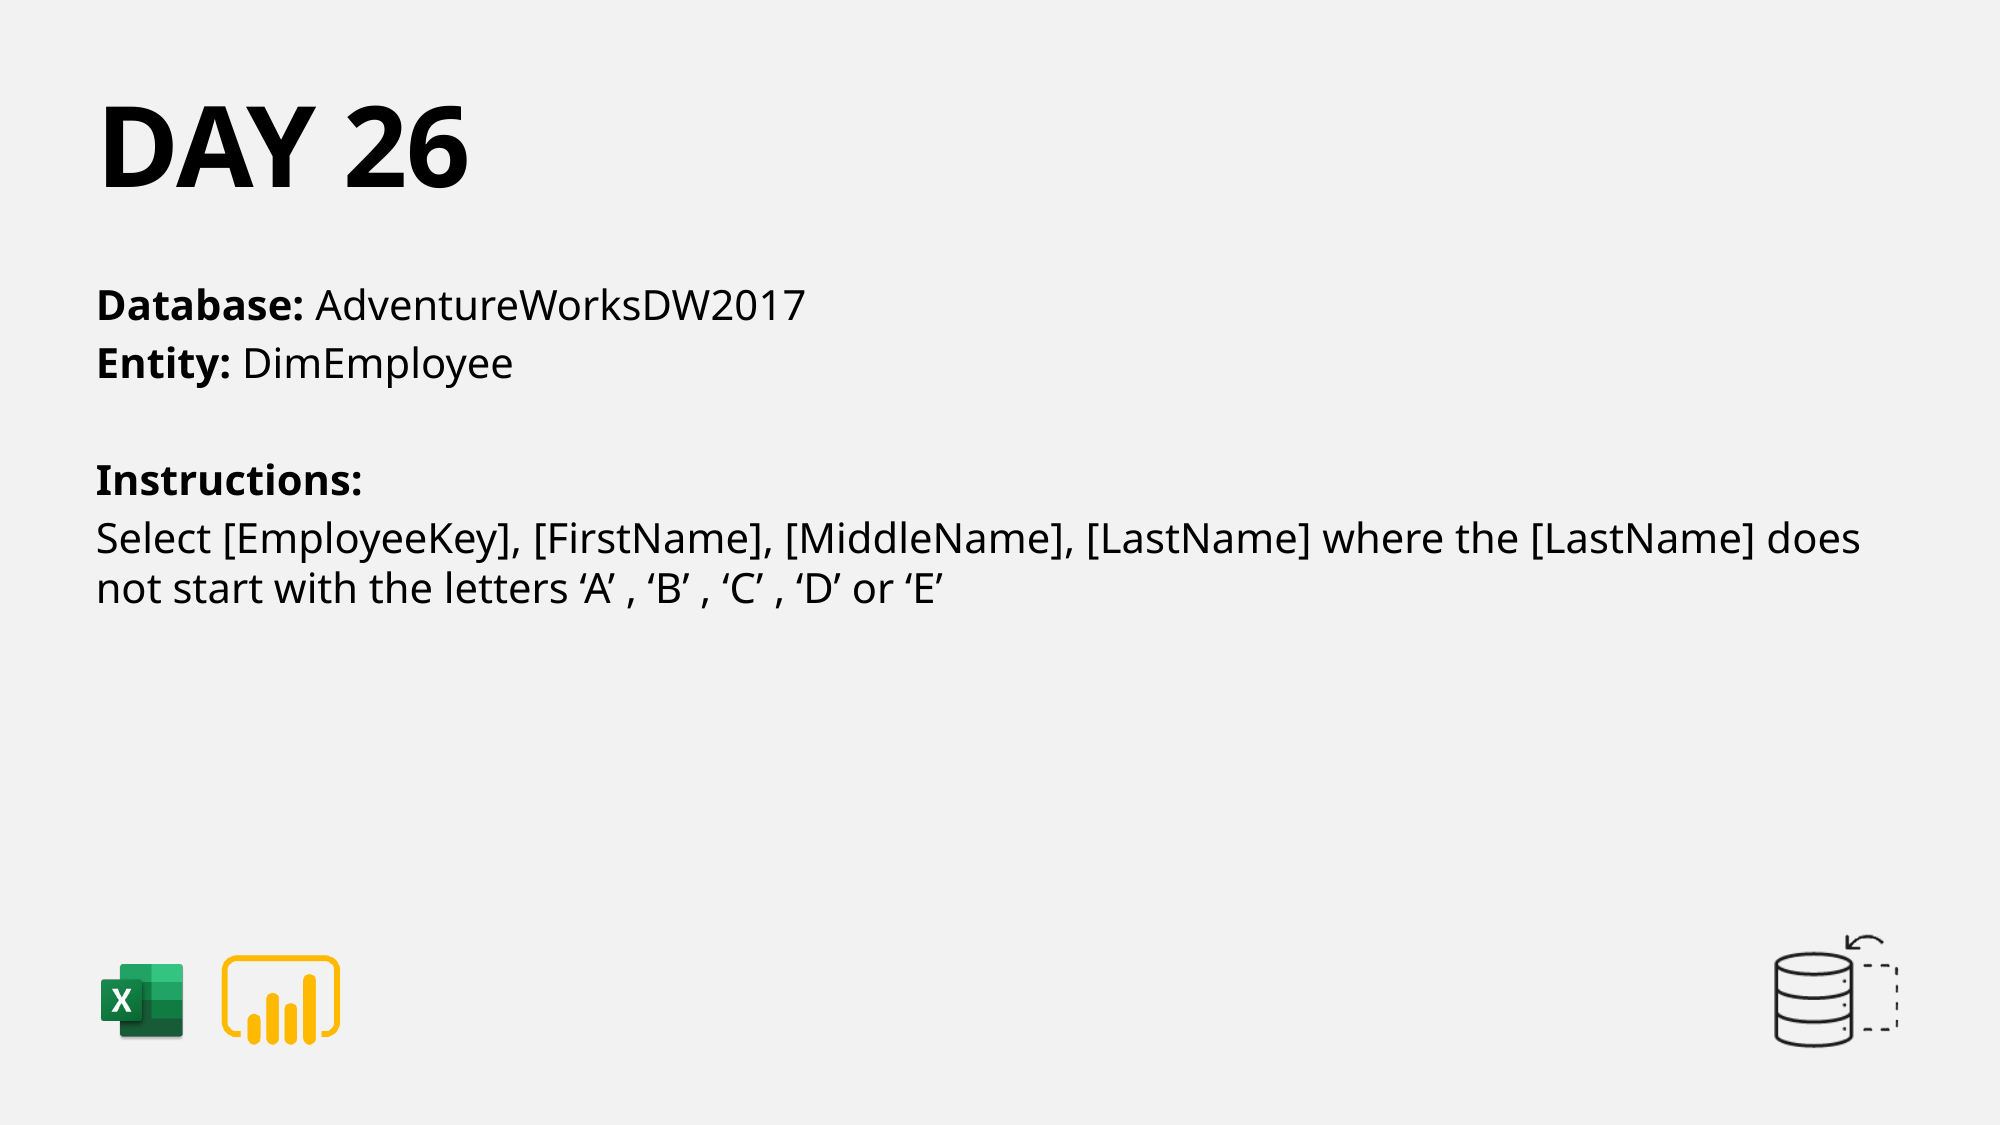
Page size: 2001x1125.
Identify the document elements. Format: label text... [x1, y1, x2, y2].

list Database: AdventureWorksDW2017 Entity: DimEmployee Instructions: Select [EmployeeKey], [FirstName], [MiddleName], [LastName] where the [LastName] does not start with the letters ‘A’ , ‘B’ , ‘C’ , ‘D’ or ‘E’ [95, 278, 1904, 622]
title DAY 26 [96, 75, 1904, 176]
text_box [1735, 921, 1904, 1079]
picture [59, 899, 381, 1101]
